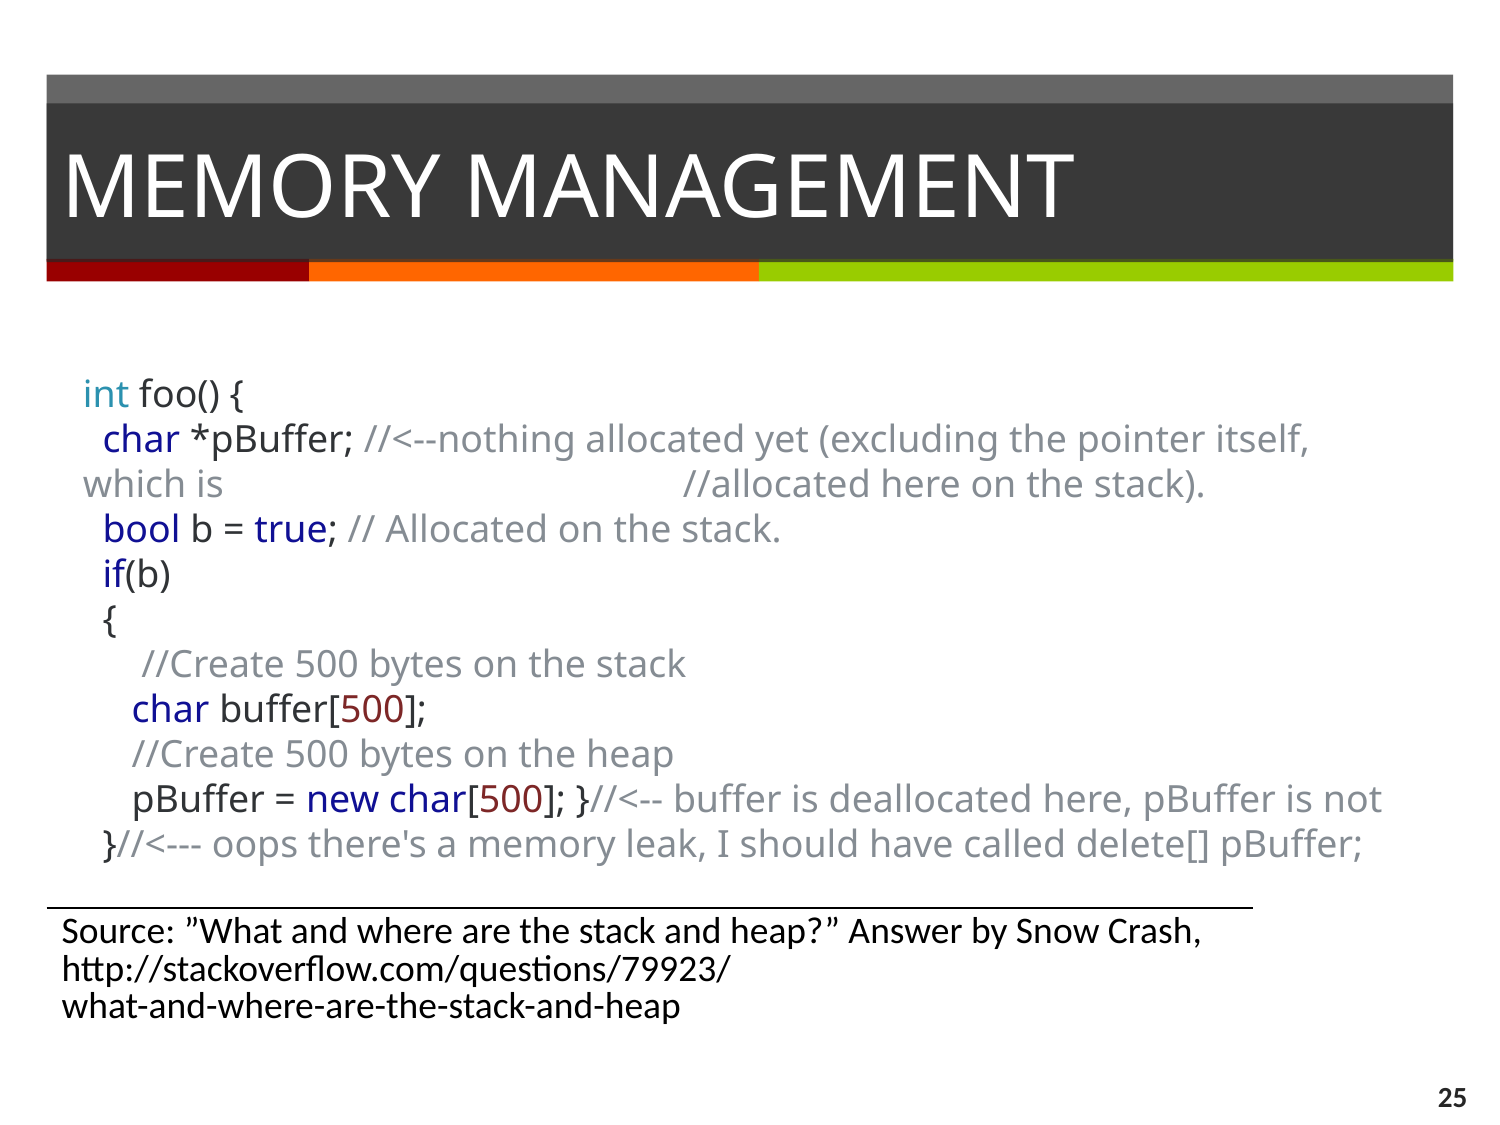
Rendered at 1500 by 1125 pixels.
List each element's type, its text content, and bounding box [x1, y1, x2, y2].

table_header Source: ”What and where are the stack and heap?” Answer by Snow Crash, http://stackoverflow.com/questions/79923/ what-and-where-are-the-stack-and-heap [47, 909, 1253, 1074]
text_box int foo() { char *pBuffer; //<--nothing allocated yet (excluding the pointer itself, which is //allocated here on the stack). bool b = true; // Allocated on the stack. if(b) { //Create 500 bytes on the stack char buffer[500]; //Create 500 bytes on the heap pBuffer = new char[500]; }//<-- buffer is deallocated here, pBuffer is not }//<--- oops there's a memory leak, I should have called delete[] pBuffer; [68, 363, 1425, 873]
slide_number 25 [1378, 1066, 1483, 1125]
title MEMORY MANAGEMENT [46, 103, 1454, 263]
